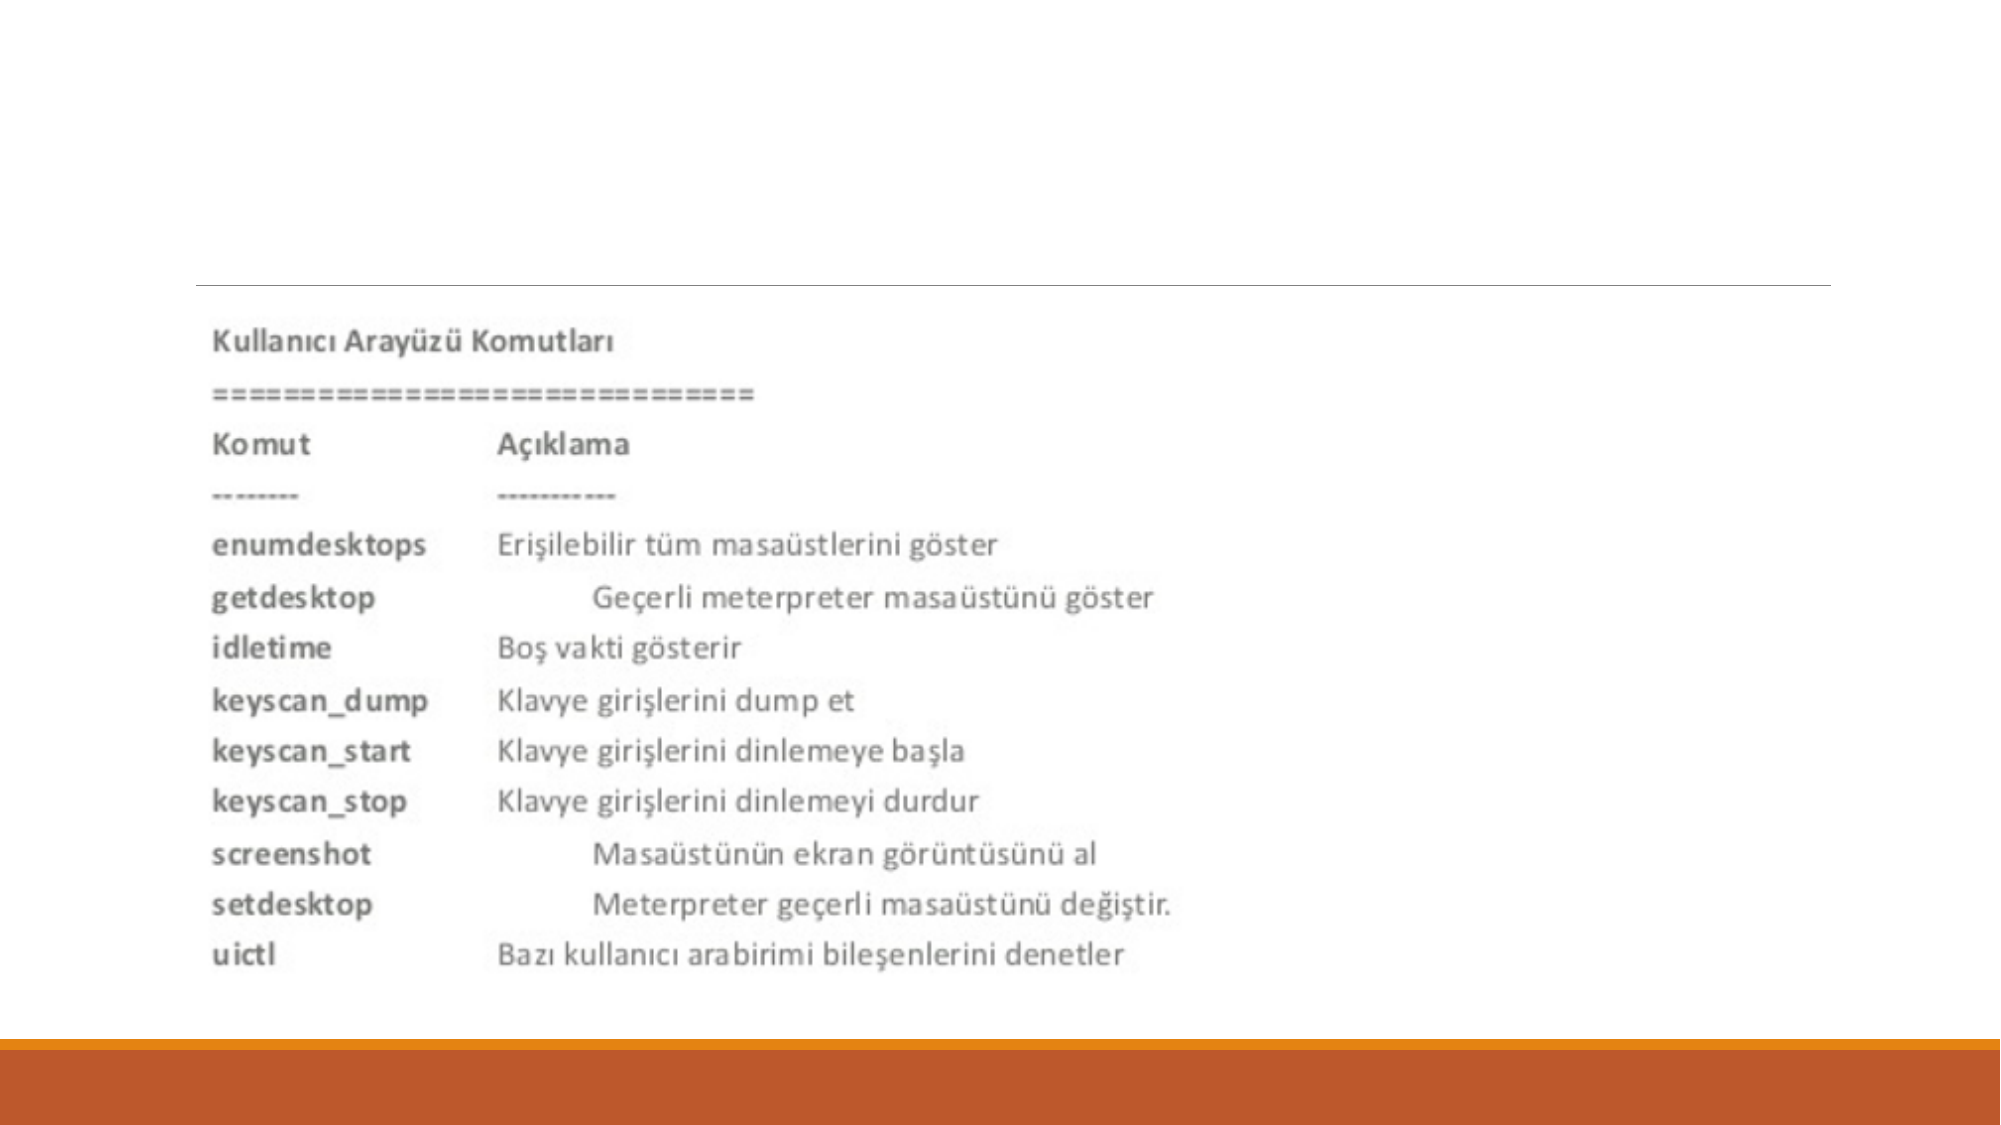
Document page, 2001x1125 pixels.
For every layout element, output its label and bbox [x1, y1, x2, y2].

picture [179, 302, 1369, 1010]
